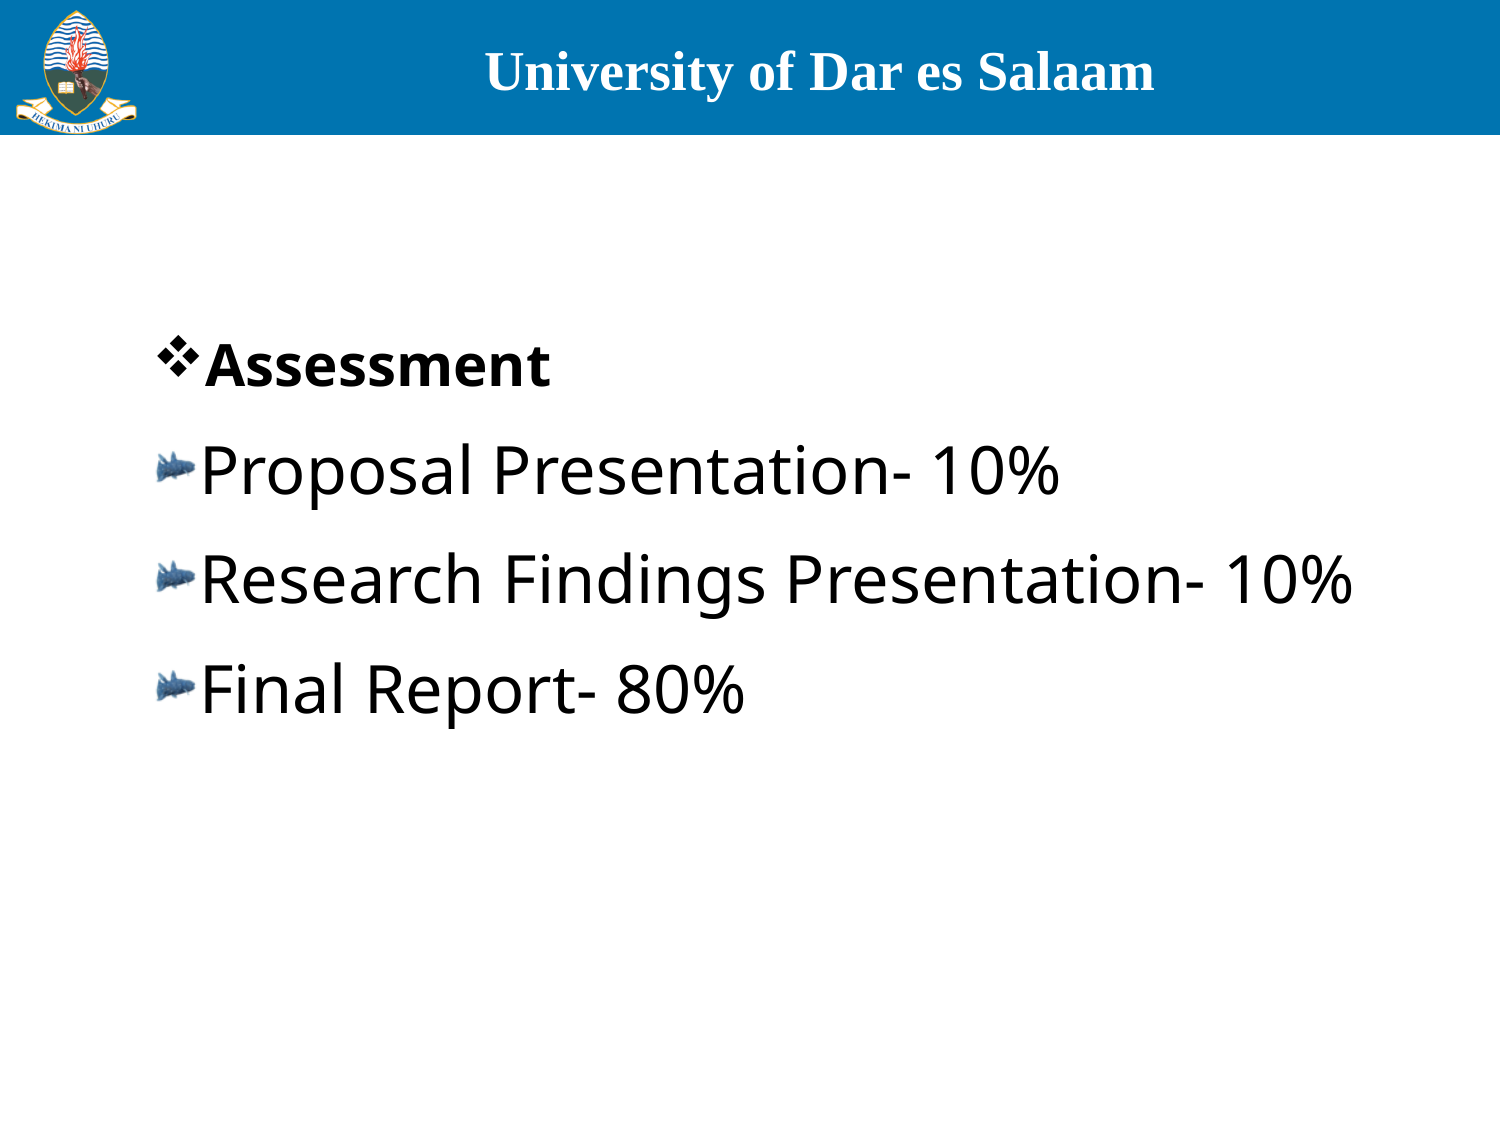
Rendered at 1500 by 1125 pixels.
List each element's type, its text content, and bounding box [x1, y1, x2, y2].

list Assessment Proposal Presentation- 10% Research Findings Presentation- 10% Final Report- 80% [62, 299, 1438, 975]
picture [17, 98, 136, 135]
picture [152, 663, 200, 710]
picture [152, 444, 200, 491]
picture [44, 11, 108, 115]
picture [152, 553, 200, 601]
text_box University of Dar es Salaam [0, 0, 1500, 135]
